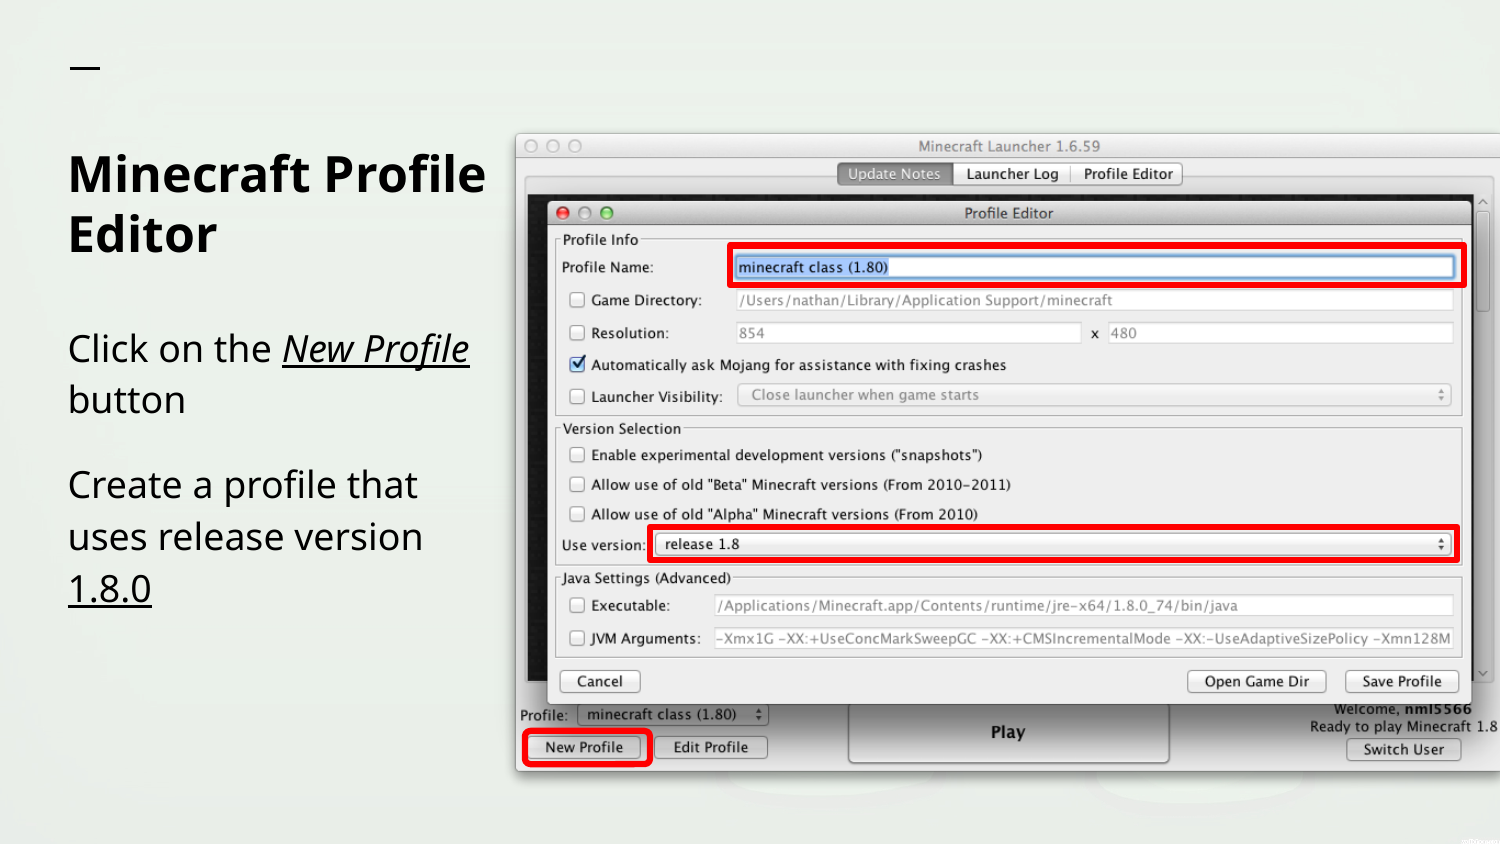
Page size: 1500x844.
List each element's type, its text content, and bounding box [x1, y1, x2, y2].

picture [0, 0, 1500, 844]
list Click on the New Profile button Create a profile that uses release version 1.8.0 [52, 302, 479, 764]
title Minecraft Profile Editor [52, 153, 479, 278]
